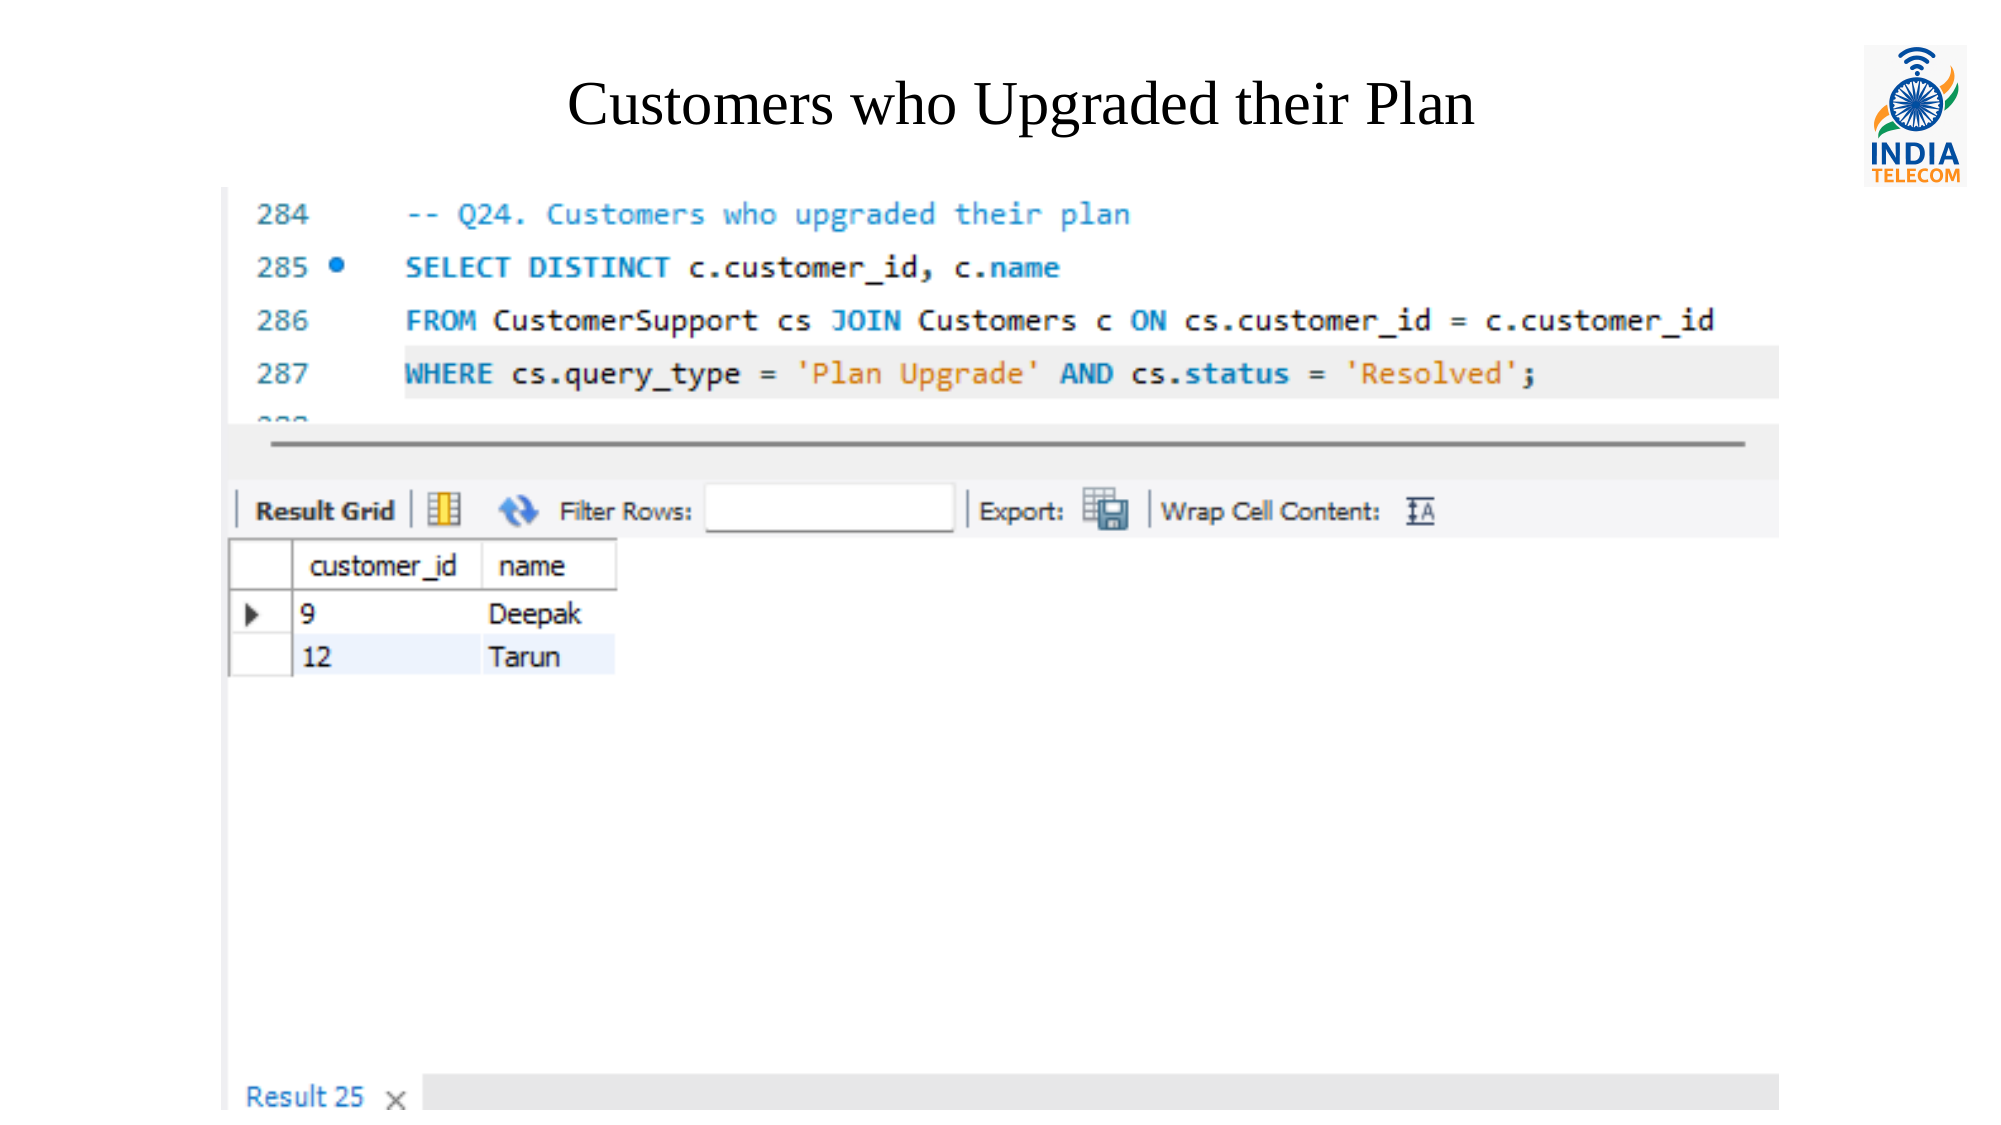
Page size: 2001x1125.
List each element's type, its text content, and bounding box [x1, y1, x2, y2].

text_box Customers who Upgraded their Plan [552, 54, 1559, 145]
picture [221, 187, 1779, 1110]
picture [1864, 45, 1967, 188]
